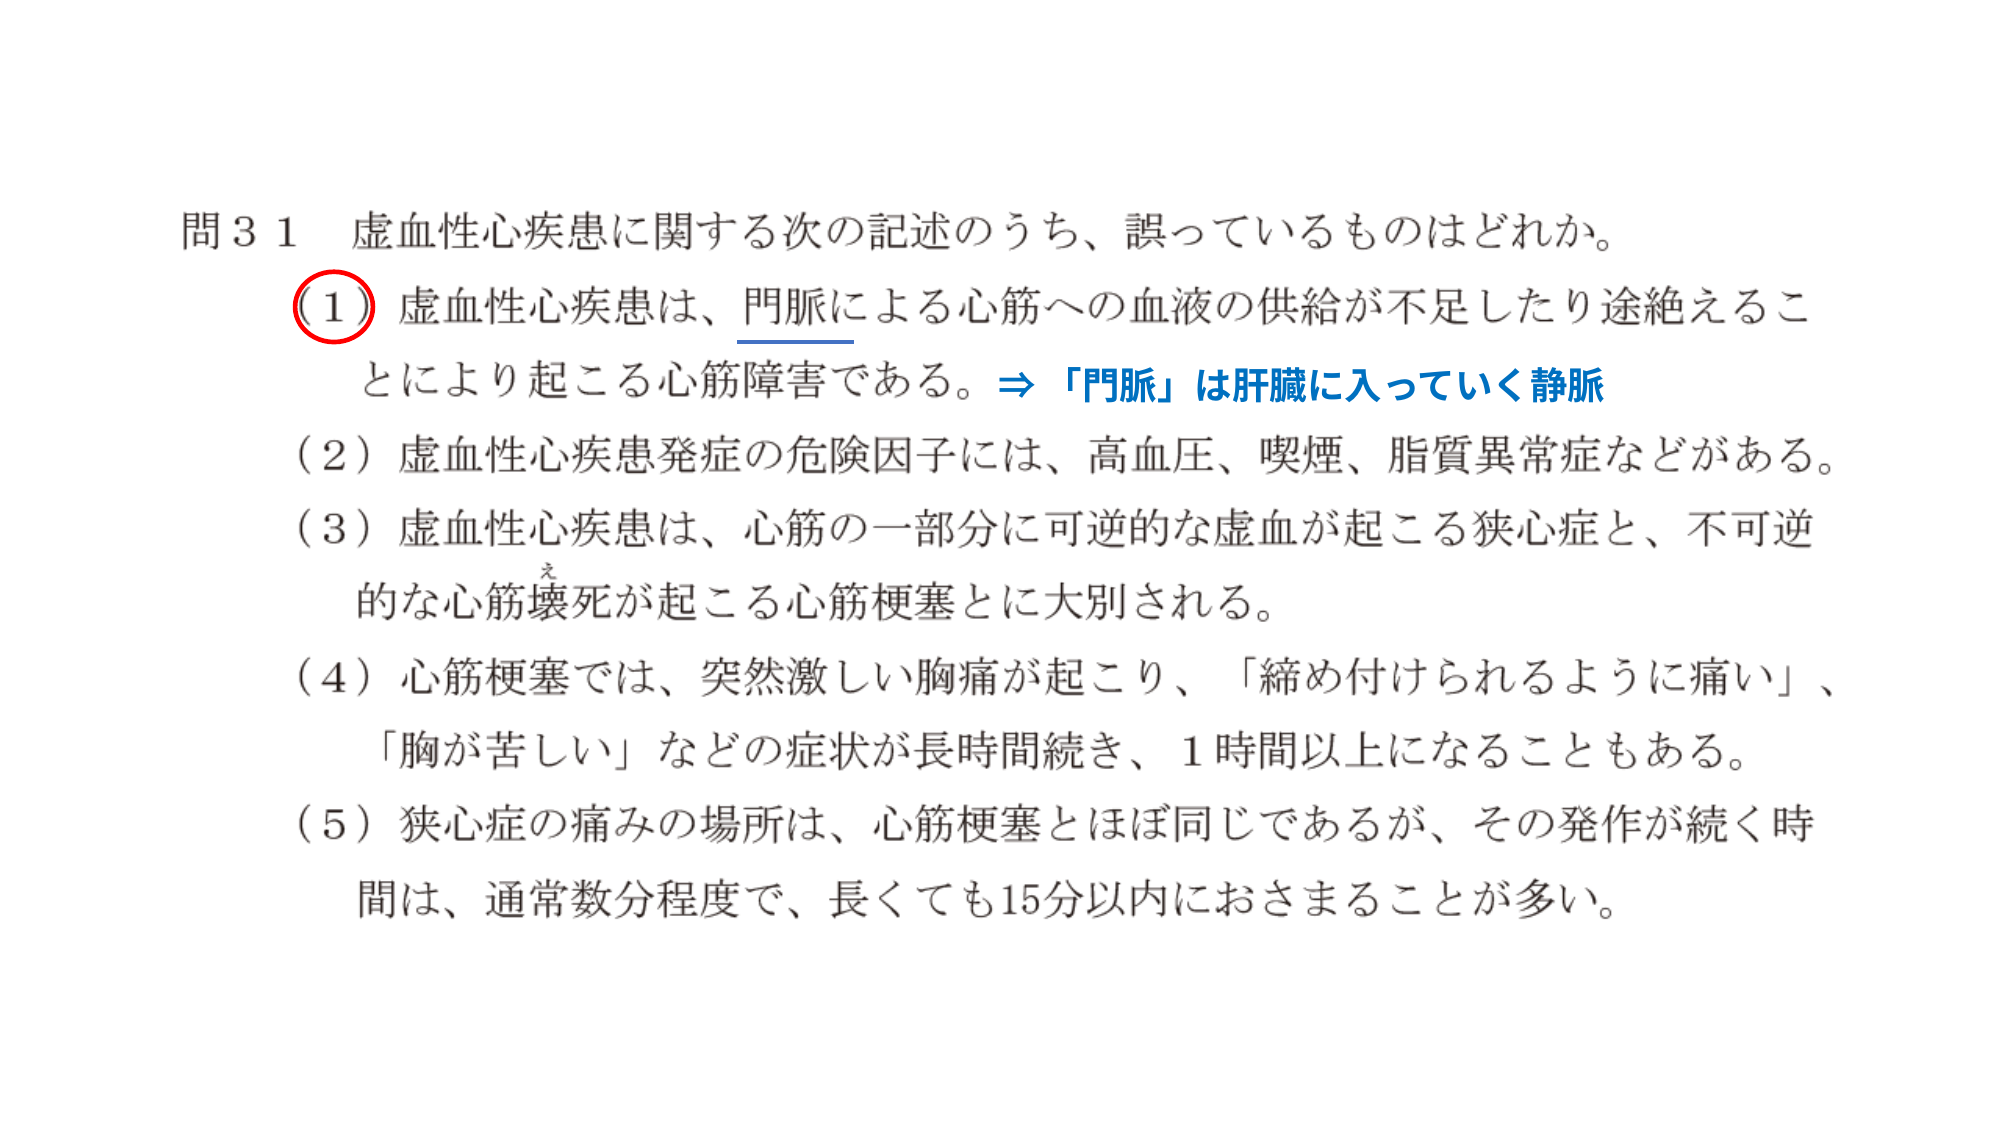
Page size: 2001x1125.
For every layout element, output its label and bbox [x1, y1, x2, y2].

picture [154, 184, 1846, 941]
